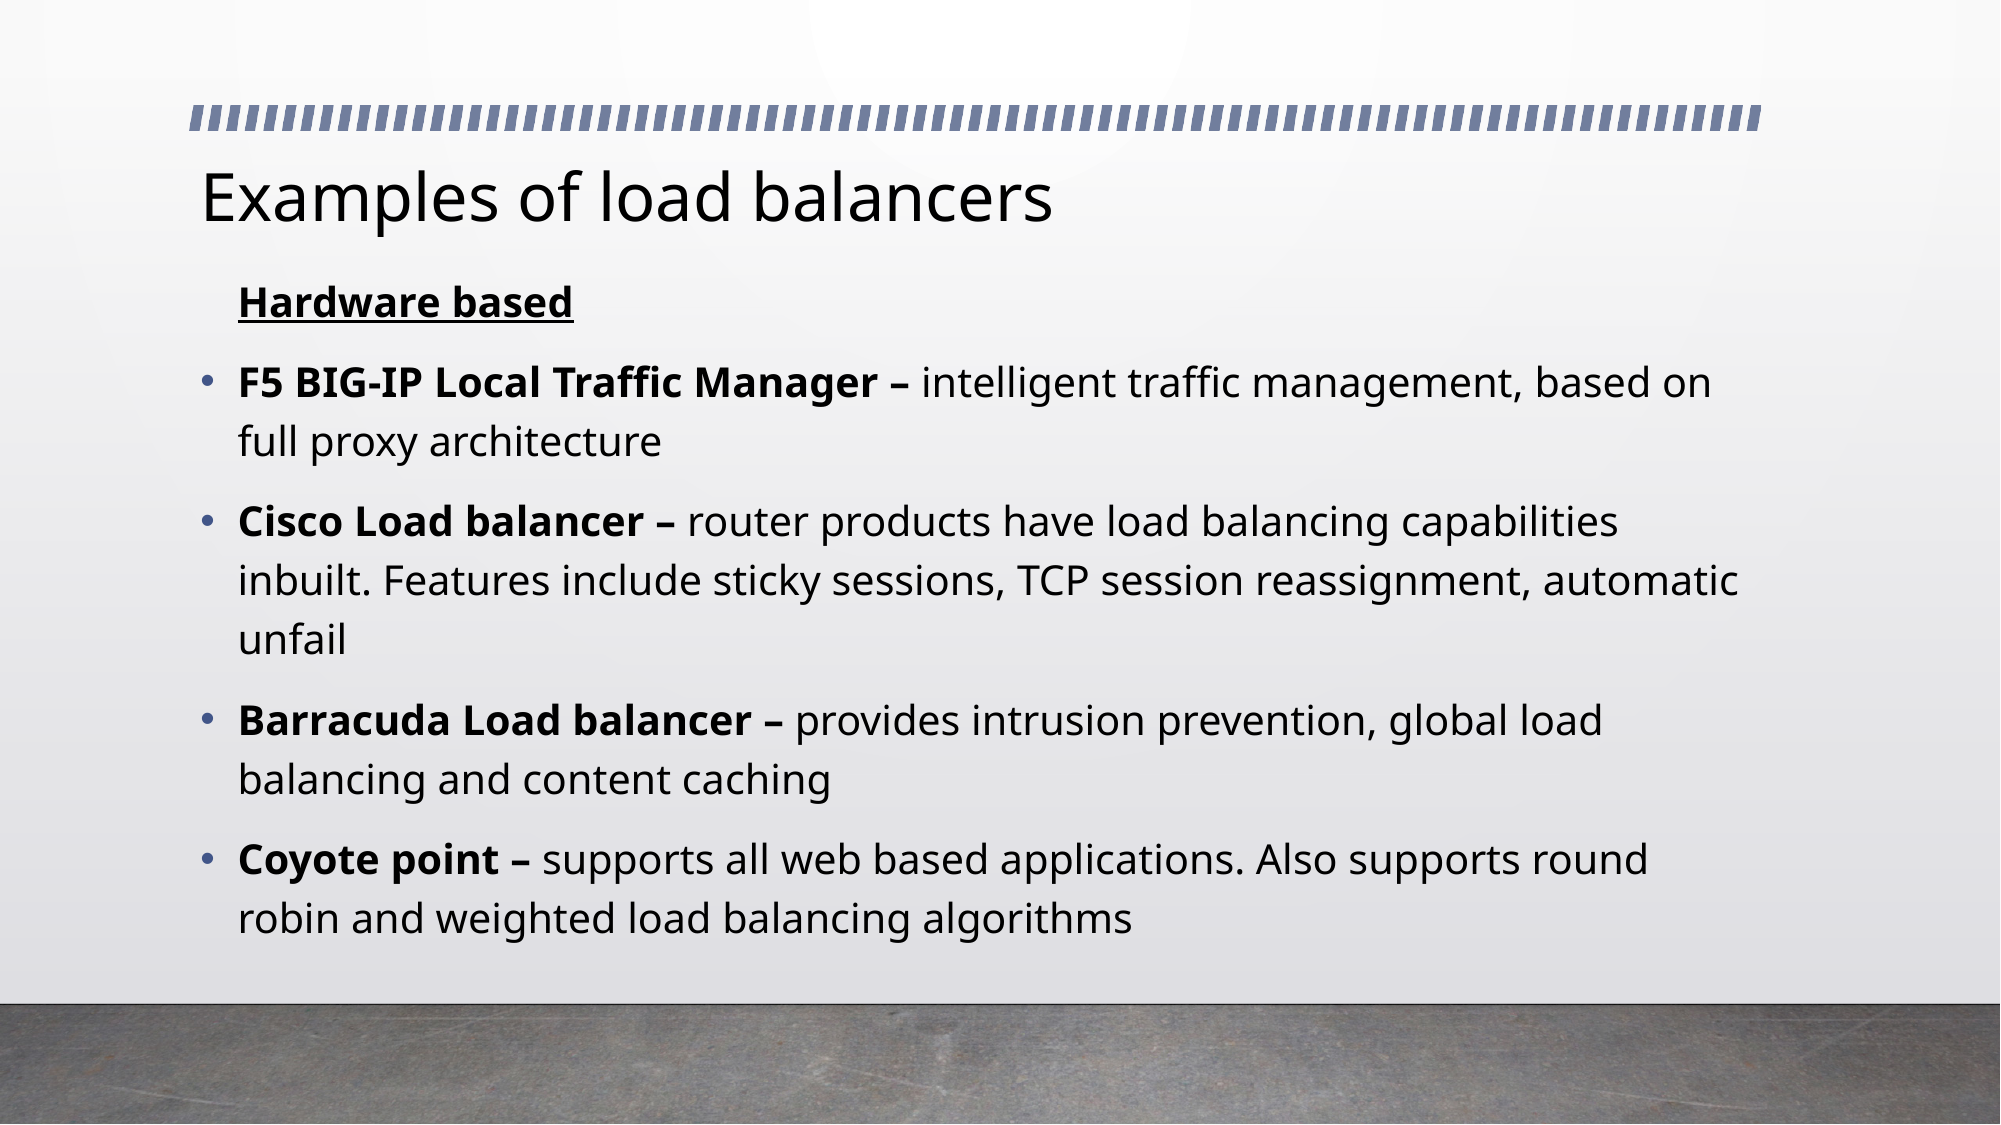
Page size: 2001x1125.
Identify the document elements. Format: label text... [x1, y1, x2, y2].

title Examples of load balancers [185, 156, 1761, 258]
picture [0, 1004, 2000, 1124]
list Hardware based F5 BIG-IP Local Traffic Manager – intelligent traffic management, based on full proxy architecture Cisco Load balancer – router products have load balancing capabilities inbuilt. Features include sticky sessions, TCP session reassignment, automatic unfail Barracuda Load balancer – provides intrusion prevention, global load balancing and content caching Coyote point – supports all web based applications. Also supports round robin and weighted load balancing algorithms [185, 258, 1761, 954]
